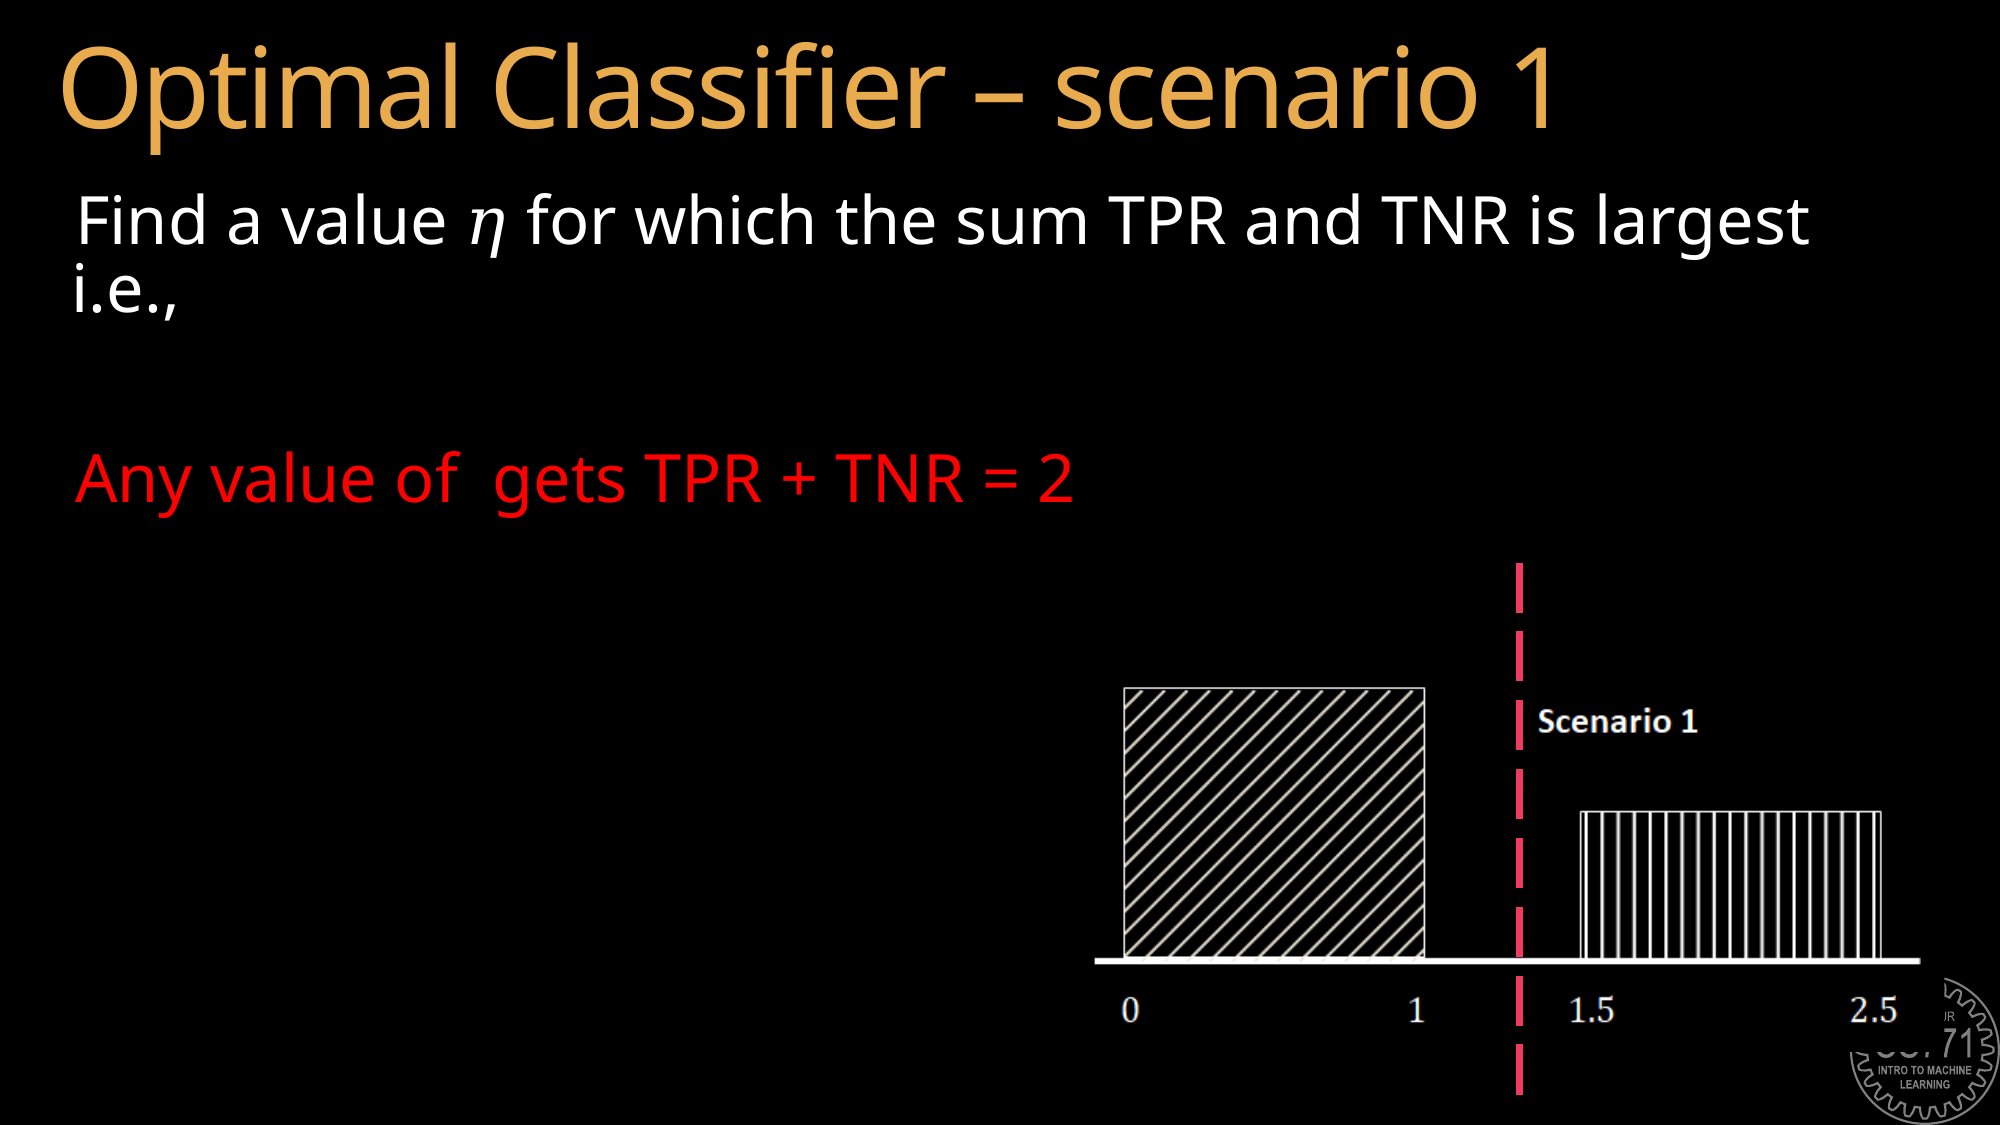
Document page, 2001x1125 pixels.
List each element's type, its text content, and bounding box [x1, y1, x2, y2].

picture [1094, 685, 1445, 1053]
picture [1594, 685, 1945, 1053]
title Optimal Classifier – scenario 1 [41, 5, 1945, 183]
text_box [1445, 453, 1594, 1105]
